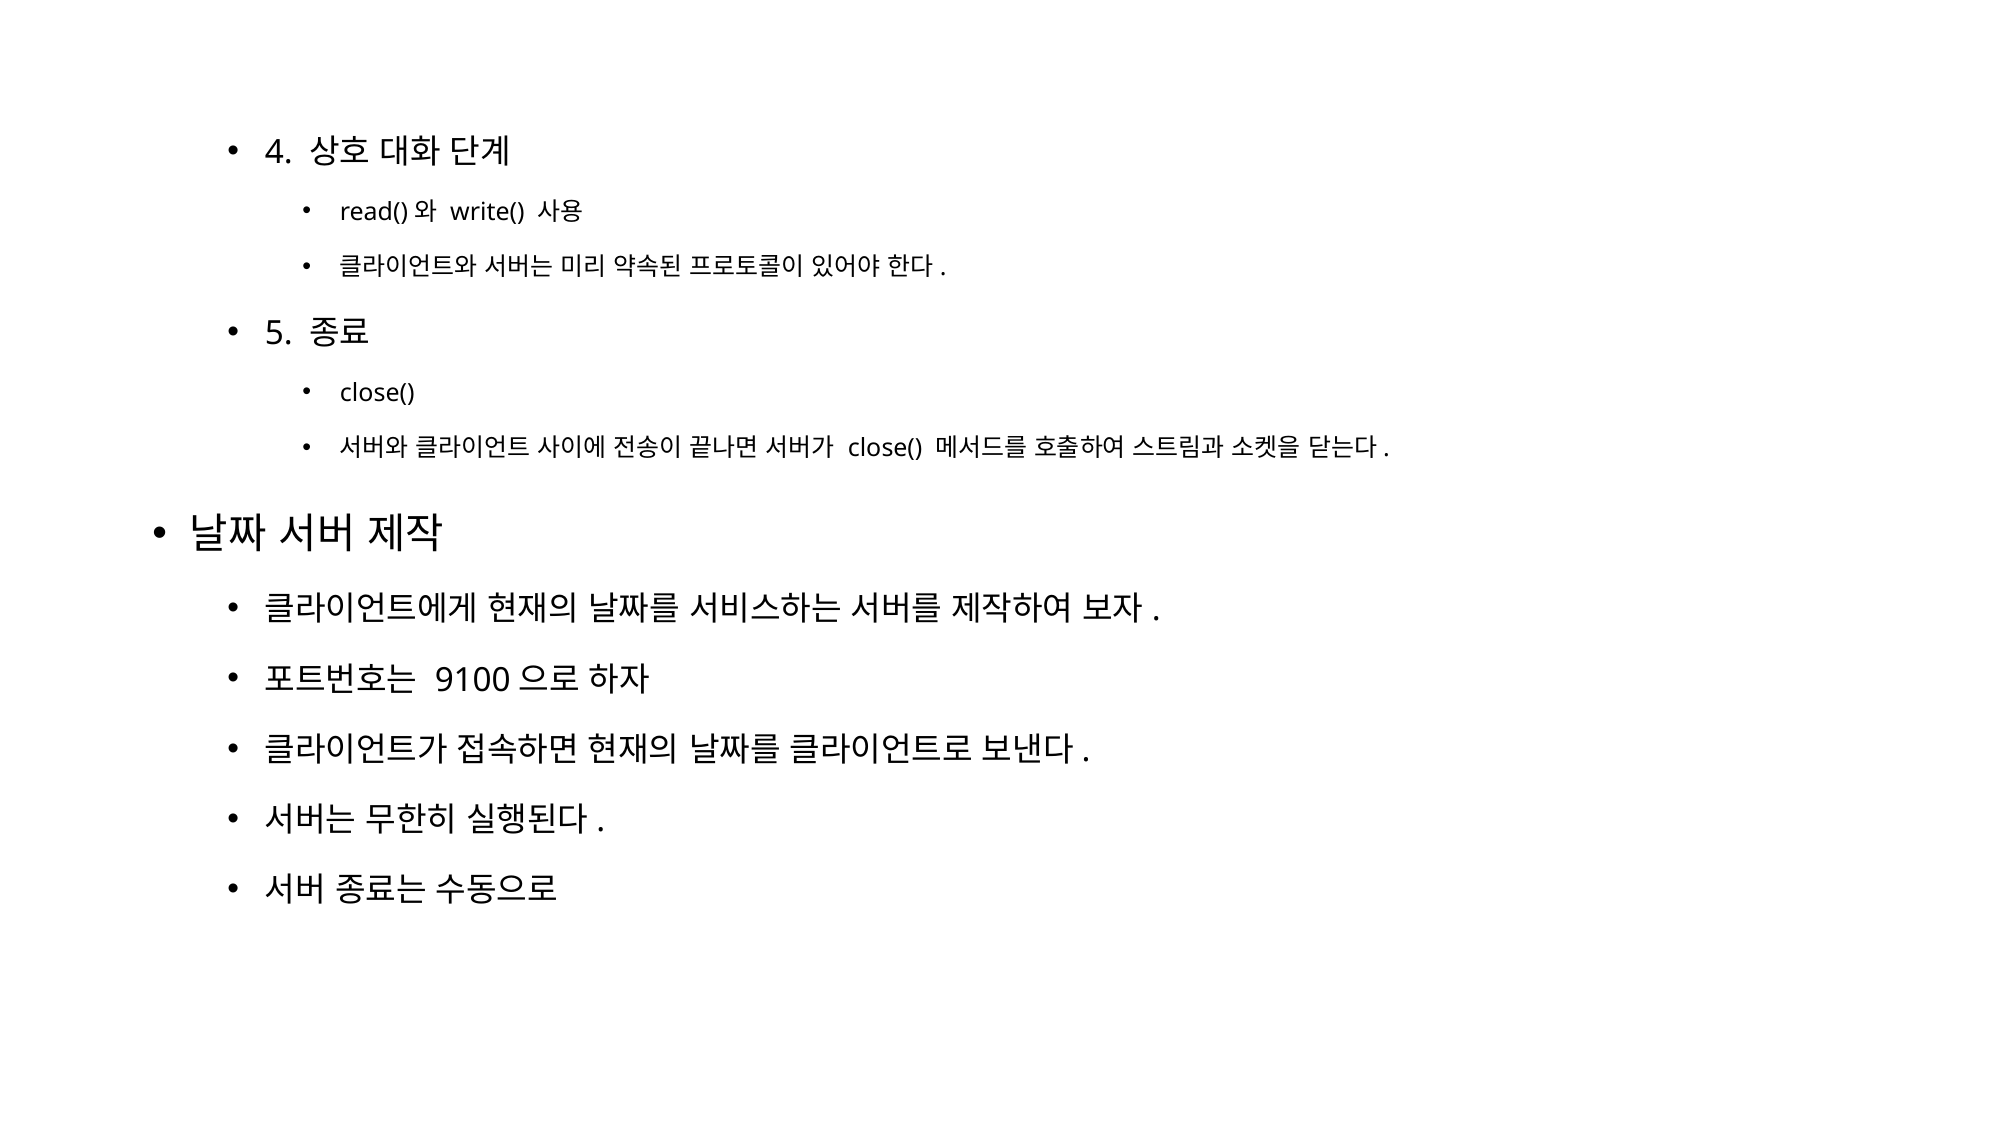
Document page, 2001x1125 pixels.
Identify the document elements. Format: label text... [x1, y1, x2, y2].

list 4. 상호 대화 단계​ read()와 write() 사용​ 클라이언트와 서버는 미리 약속된 프로토콜이 있어야 한다. 5. 종료 close() 서버와 클라이언트 사이에 전송이 끝나면 서버가 close() 메서드를 호출하여 스트림과 소켓을 닫는다. 날짜 서버 제작 클라이언트에게 현재의 날짜를 서비스하는 서버를 제작하여 보자. 포트번호는 9100으로 하자 클라이언트가 접속하면 현재의 날짜를 클라이언트로 보낸다. 서버는 무한히 실행된다. 서버 종료는 수동으로 [137, 102, 1863, 1014]
